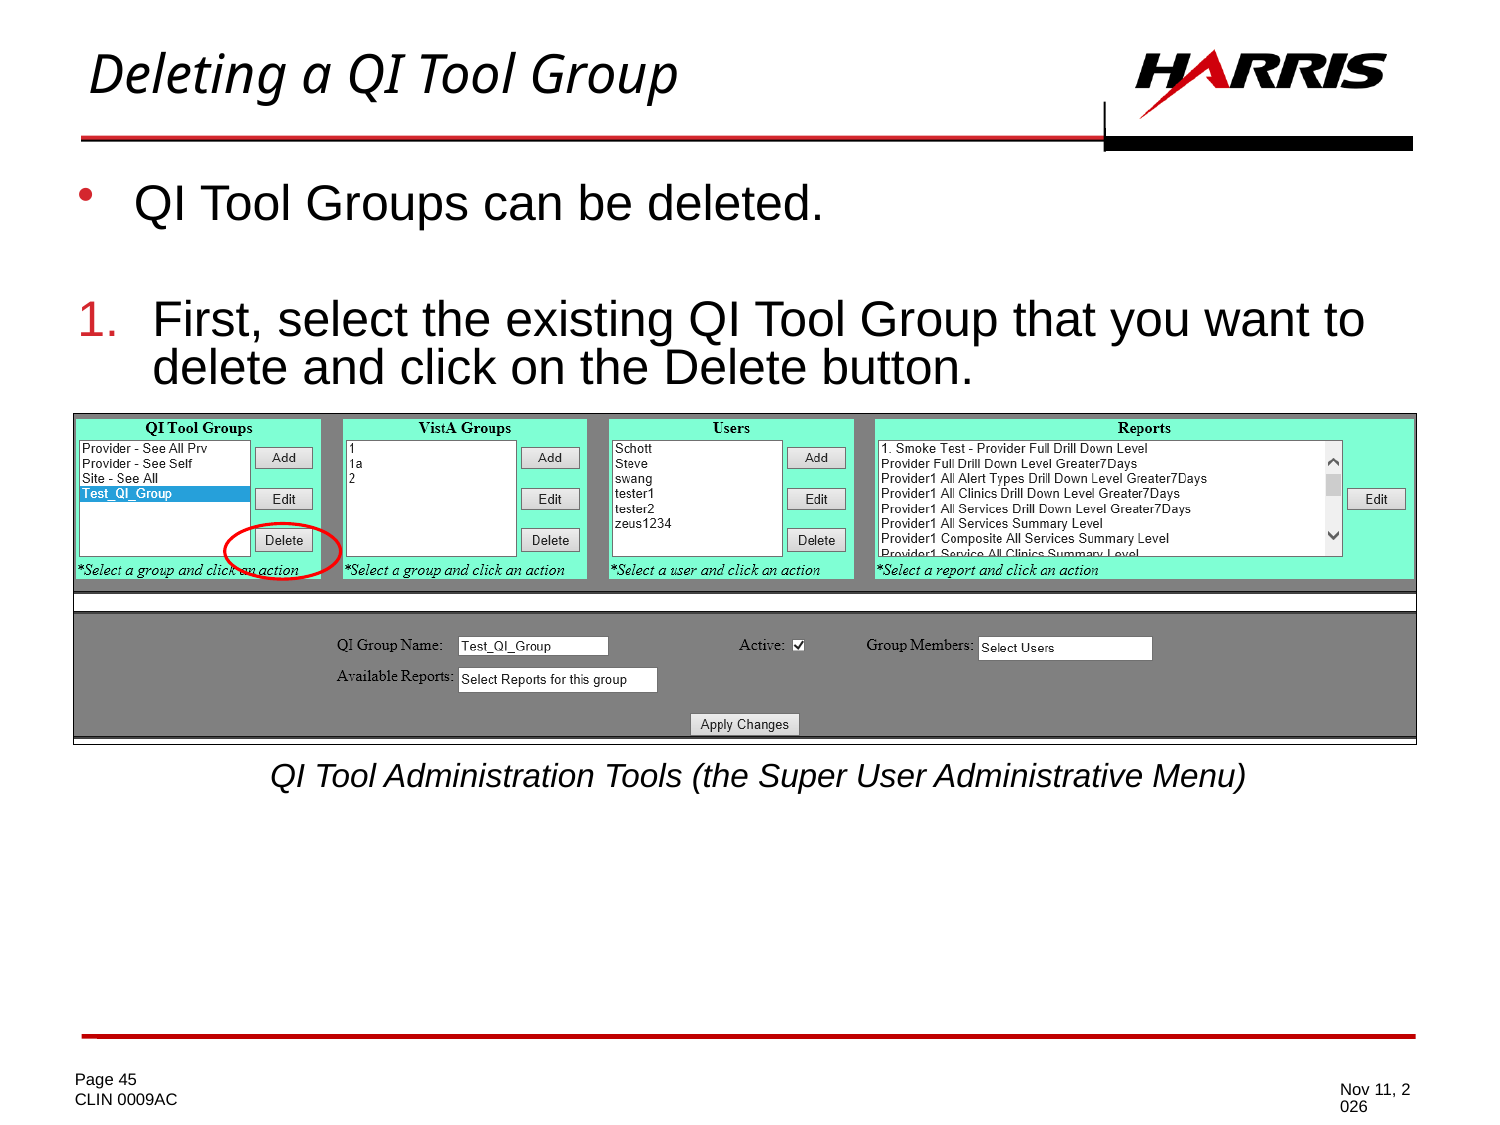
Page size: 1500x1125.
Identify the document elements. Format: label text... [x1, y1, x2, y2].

picture [73, 412, 1417, 746]
list QI Tool Administration Tools (the Super User Administrative Menu) [74, 754, 1444, 812]
slide_number 16-Jun-14 [1324, 1066, 1435, 1111]
title Deleting a QI Tool Group [73, 27, 962, 117]
picture [1135, 49, 1387, 119]
list QI Tool Groups can be deleted. First, select the existing QI Tool Group that you want to delete and click on the Delete button. [62, 174, 1432, 338]
